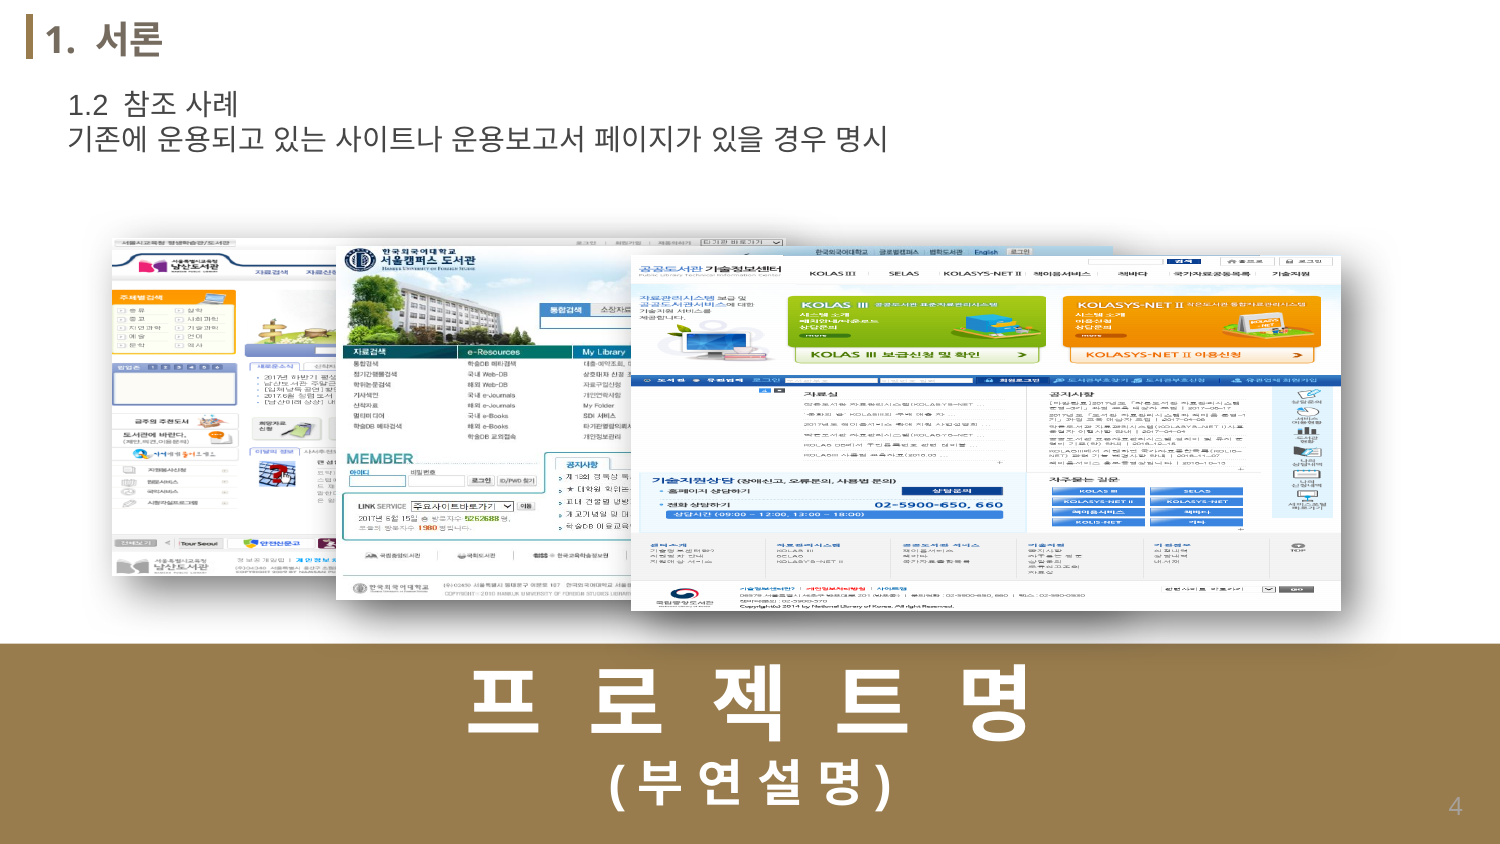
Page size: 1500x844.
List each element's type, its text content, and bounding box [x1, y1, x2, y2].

text_box 프 로 젝 트 명 (부 연 설 명) [450, 648, 1050, 819]
text_box 1.2 참조 사례 기존에 운용되고 있는 사이트나 운용보고서 페이지가 있을 경우 명시 [53, 79, 1436, 164]
text_box 1. 서론 [29, 8, 305, 69]
text_box [0, 642, 1500, 844]
picture [111, 238, 1341, 612]
slide_number 4 [1128, 785, 1478, 830]
